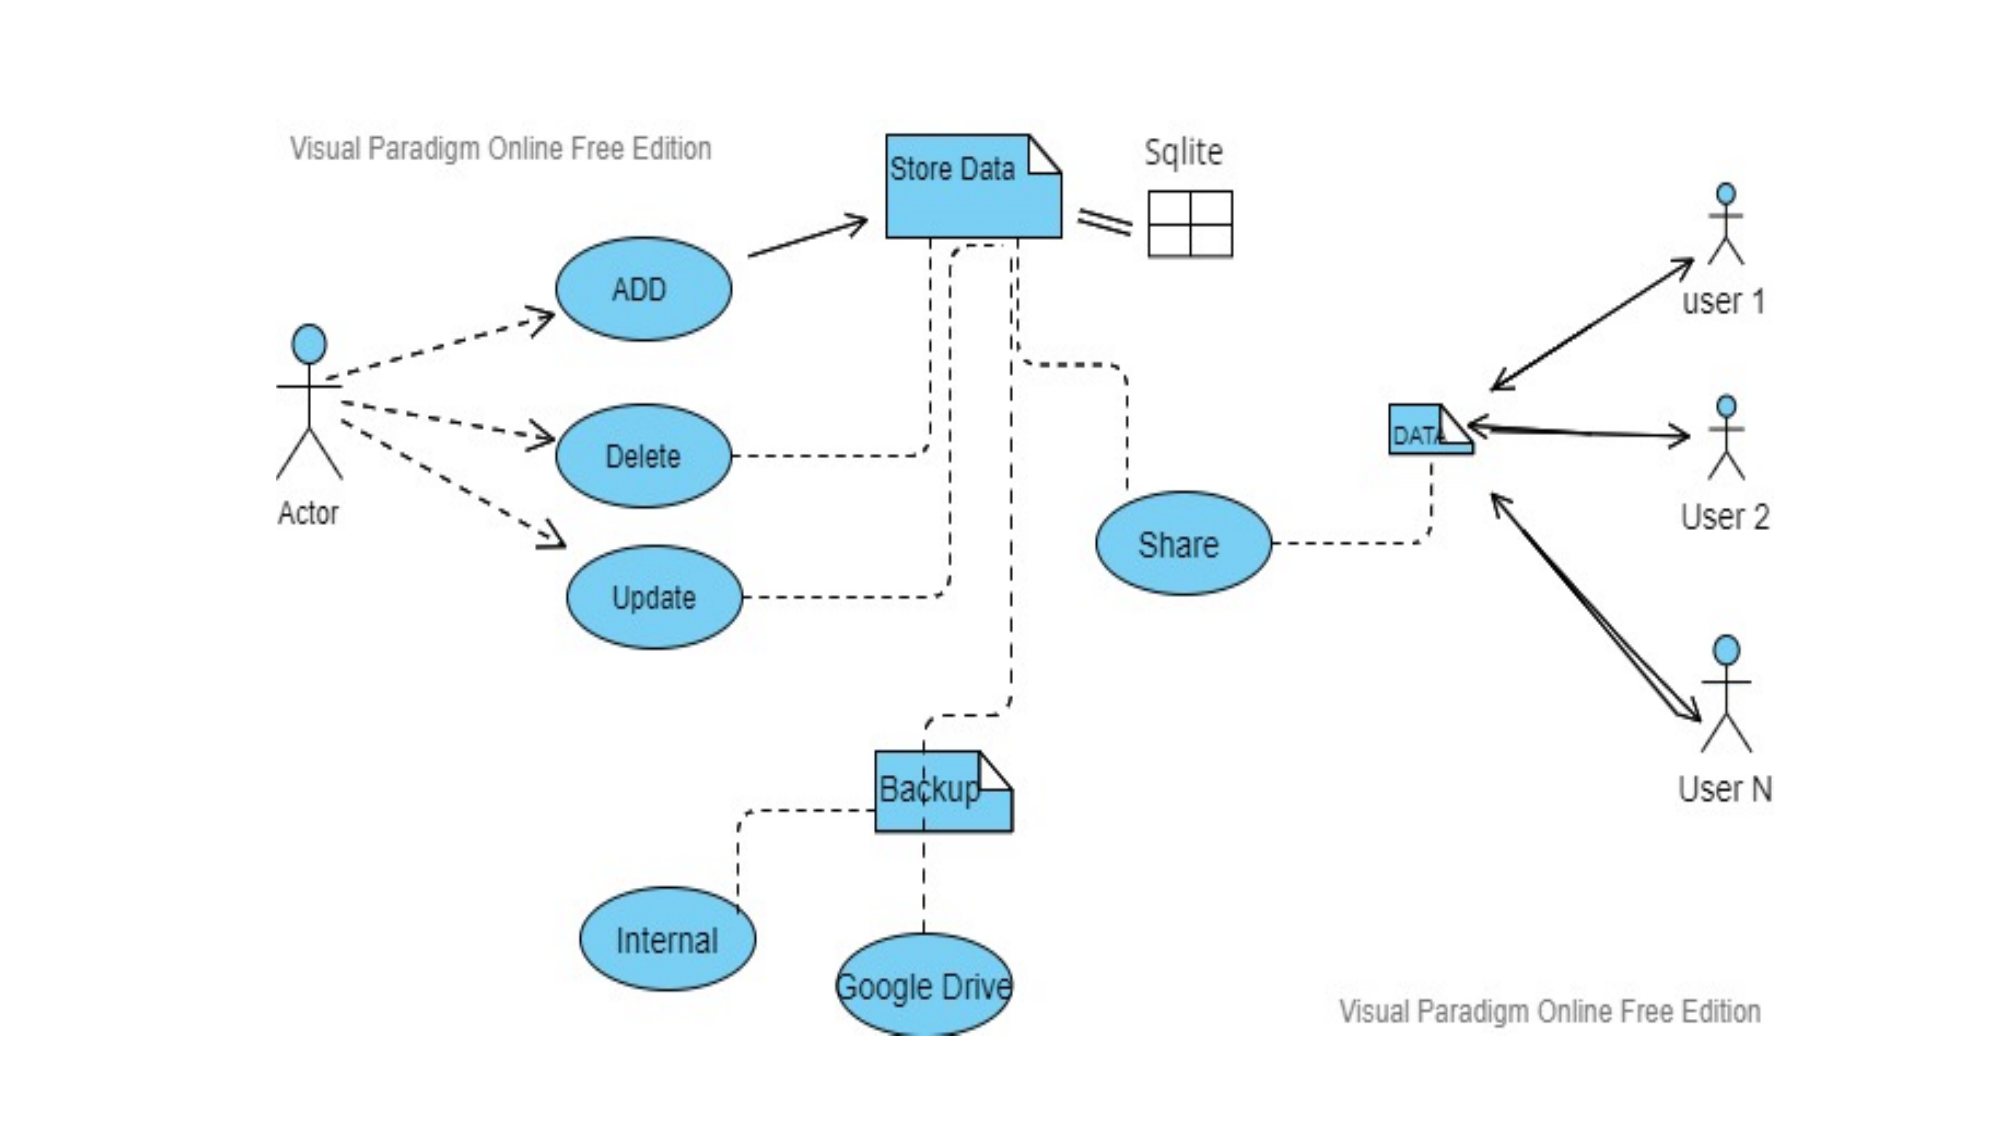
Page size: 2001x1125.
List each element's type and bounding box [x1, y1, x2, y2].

picture [275, 119, 1774, 1036]
